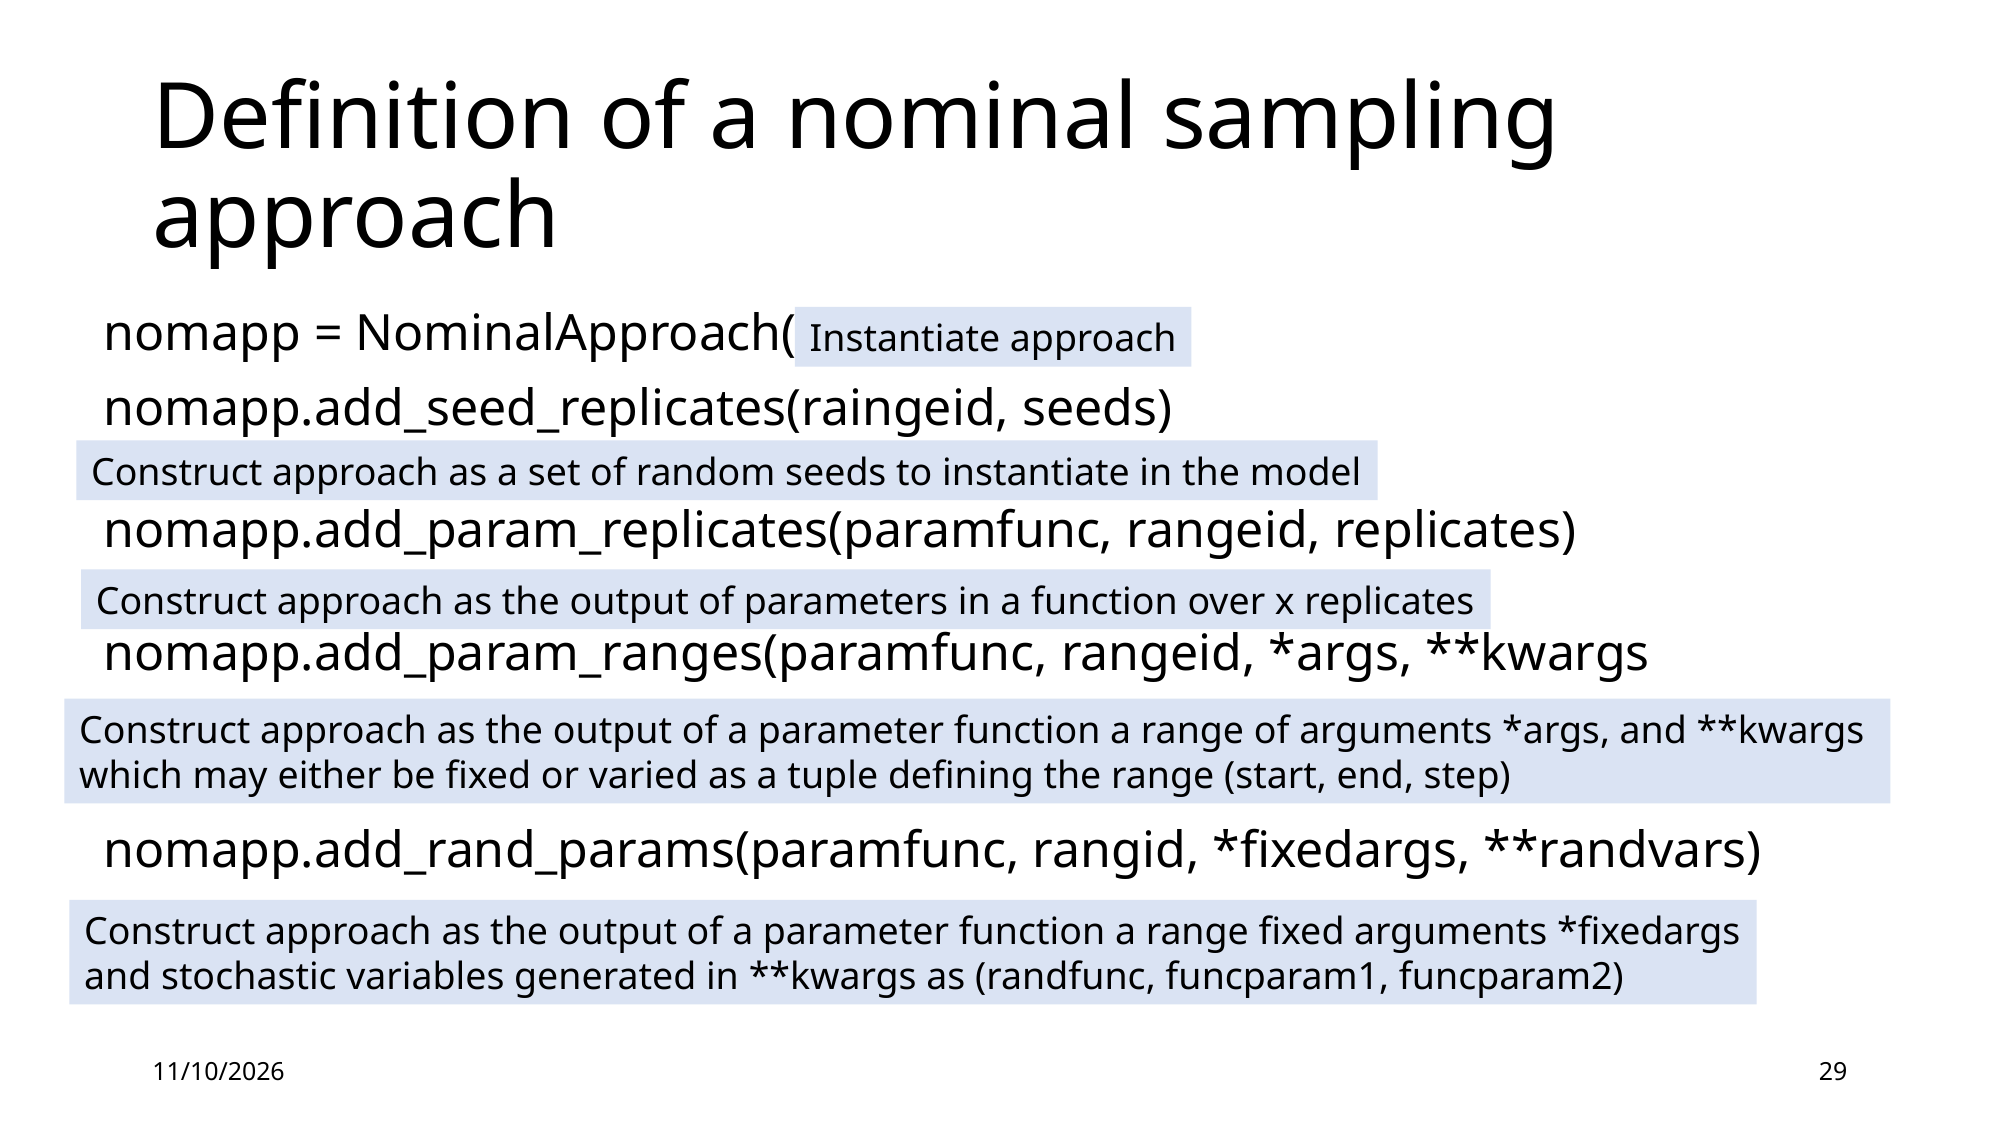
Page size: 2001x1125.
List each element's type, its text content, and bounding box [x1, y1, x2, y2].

text_box Construct approach as the output of a parameter function a range fixed arguments *fixedargs and stochastic variables generated in **kwargs as (randfunc, funcparam1, funcparam2) [69, 899, 1757, 1005]
text_box Instantiate approach [794, 306, 1192, 367]
slide_number 29 [1412, 1042, 1863, 1103]
text_box Construct approach as the output of parameters in a function over x replicates [81, 569, 1491, 630]
text_box Construct approach as a set of random seeds to instantiate in the model [76, 440, 1378, 501]
list nomapp = NominalApproach() nomapp.add_seed_replicates(raingeid, seeds) nomapp.add_param_replicates(paramfunc, rangeid, replicates) nomapp.add_param_ranges(paramfunc, rangeid, *args, **kwargs nomapp.add_rand_params(paramfunc, rangid, *fixedargs, **randvars) [88, 804, 1863, 1014]
list nomapp = NominalApproach() nomapp.add_seed_replicates(raingeid, seeds) nomapp.add_param_replicates(paramfunc, rangeid, replicates) nomapp.add_param_ranges(paramfunc, rangeid, *args, **kwargs nomapp.add_rand_params(paramfunc, rangid, *fixedargs, **randvars) [88, 299, 1863, 698]
text_box Construct approach as the output of a parameter function a range of arguments *args, and **kwargs which may either be fixed or varied as a tuple defining the range (start, end, step) [64, 698, 1891, 804]
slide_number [137, 1042, 588, 1103]
title Definition of a nominal sampling approach [137, 59, 1863, 278]
